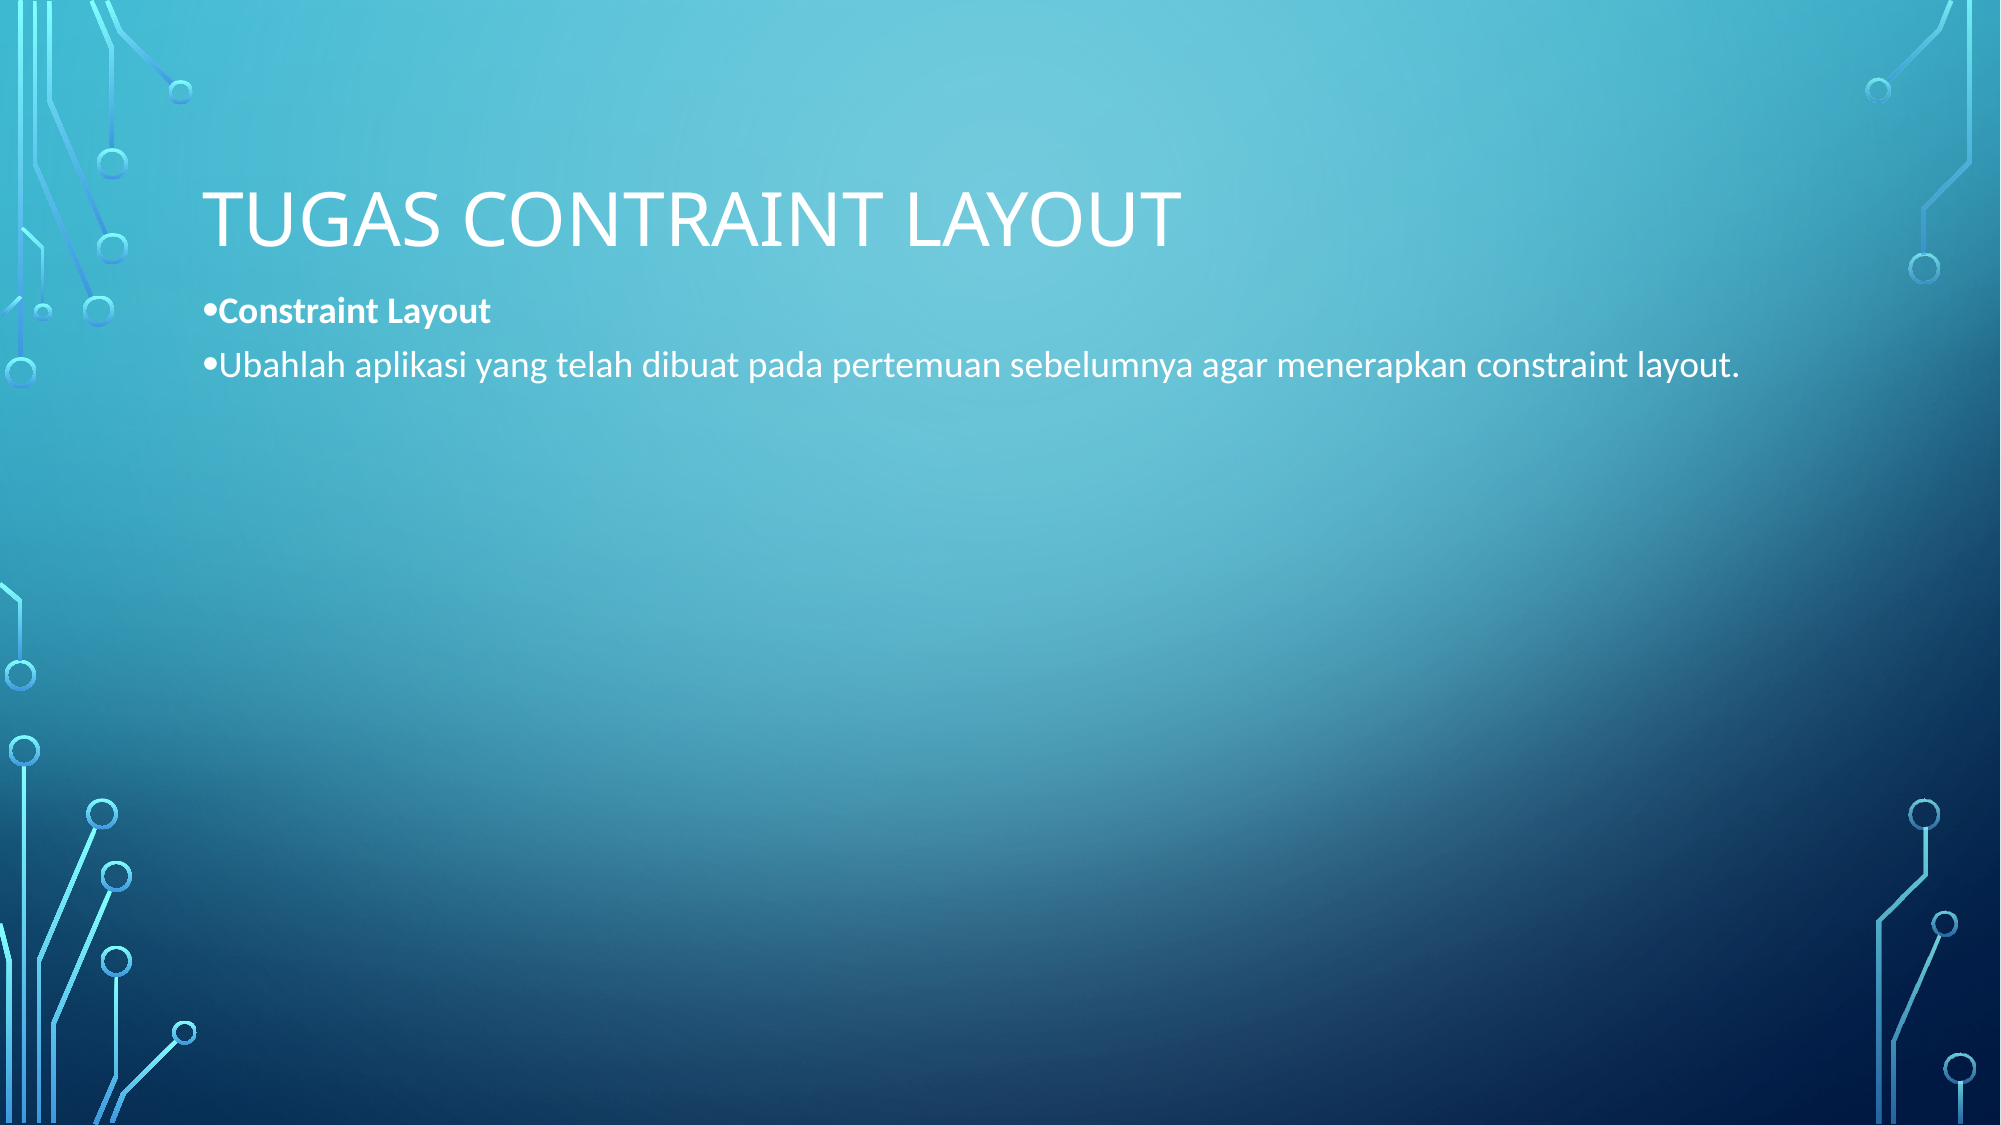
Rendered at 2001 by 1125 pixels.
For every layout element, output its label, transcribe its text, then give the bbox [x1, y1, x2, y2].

list Constraint Layout Ubahlah aplikasi yang telah dibuat pada pertemuan sebelumnya agar menerapkan constraint layout. [187, 270, 1813, 1076]
title TUGAS CONTRAINT LAYOUT [187, 101, 1813, 270]
